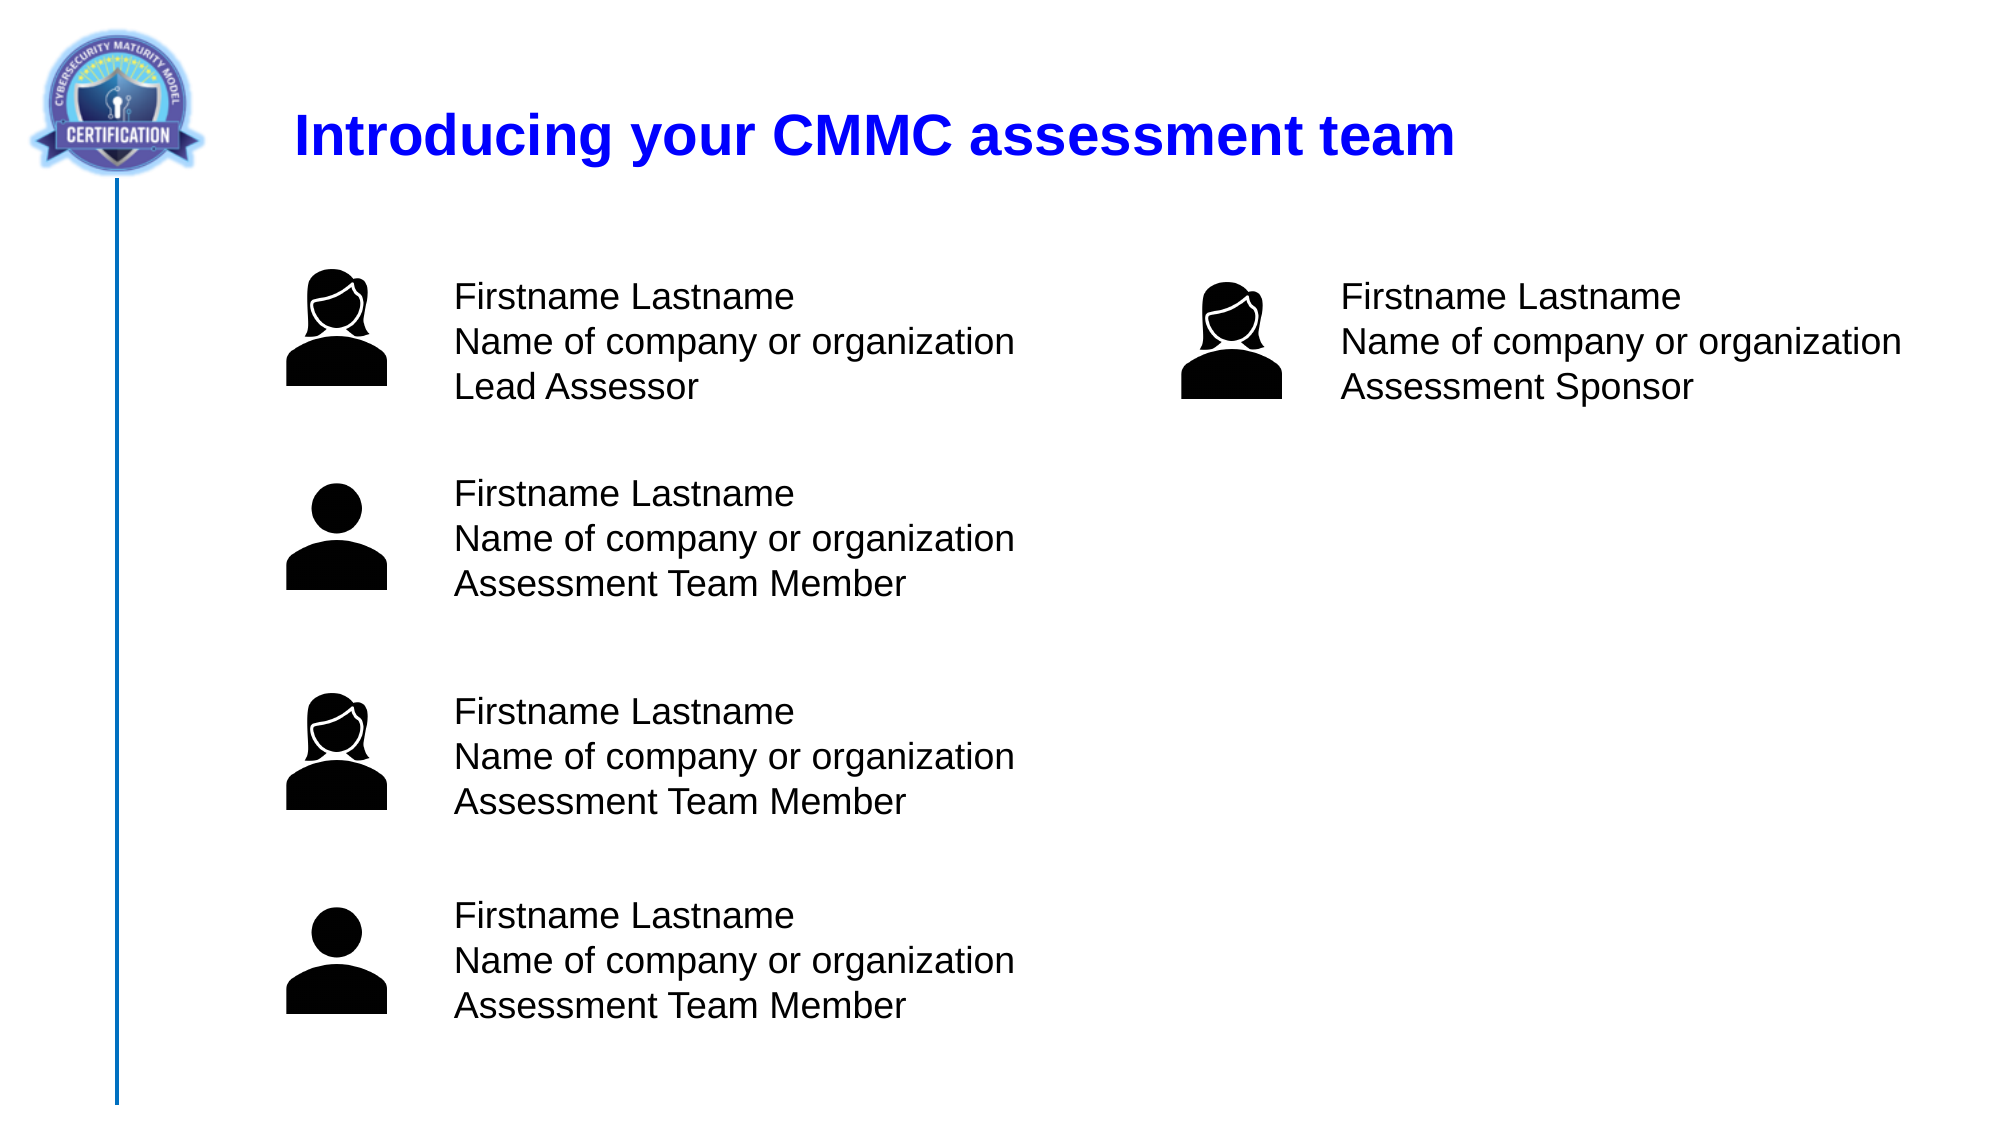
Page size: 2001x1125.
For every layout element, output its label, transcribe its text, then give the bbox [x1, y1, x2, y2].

picture [261, 461, 412, 612]
picture [261, 885, 412, 1036]
text_box Introducing your CMMC assessment team [279, 89, 1473, 175]
text_box Firstname Lastname Name of company or organization Assessment Team Member [438, 679, 1031, 830]
text_box Firstname Lastname Name of company or organization Assessment Team Member [438, 883, 1031, 1034]
picture [261, 257, 412, 408]
picture [1156, 270, 1307, 421]
text_box Firstname Lastname Name of company or organization Assessment Team Member [438, 461, 1031, 612]
text_box Firstname Lastname Name of company or organization Assessment Sponsor [1325, 264, 1917, 415]
text_box Firstname Lastname Name of company or organization Lead Assessor [438, 264, 1031, 415]
picture [25, 22, 210, 181]
picture [261, 681, 412, 832]
